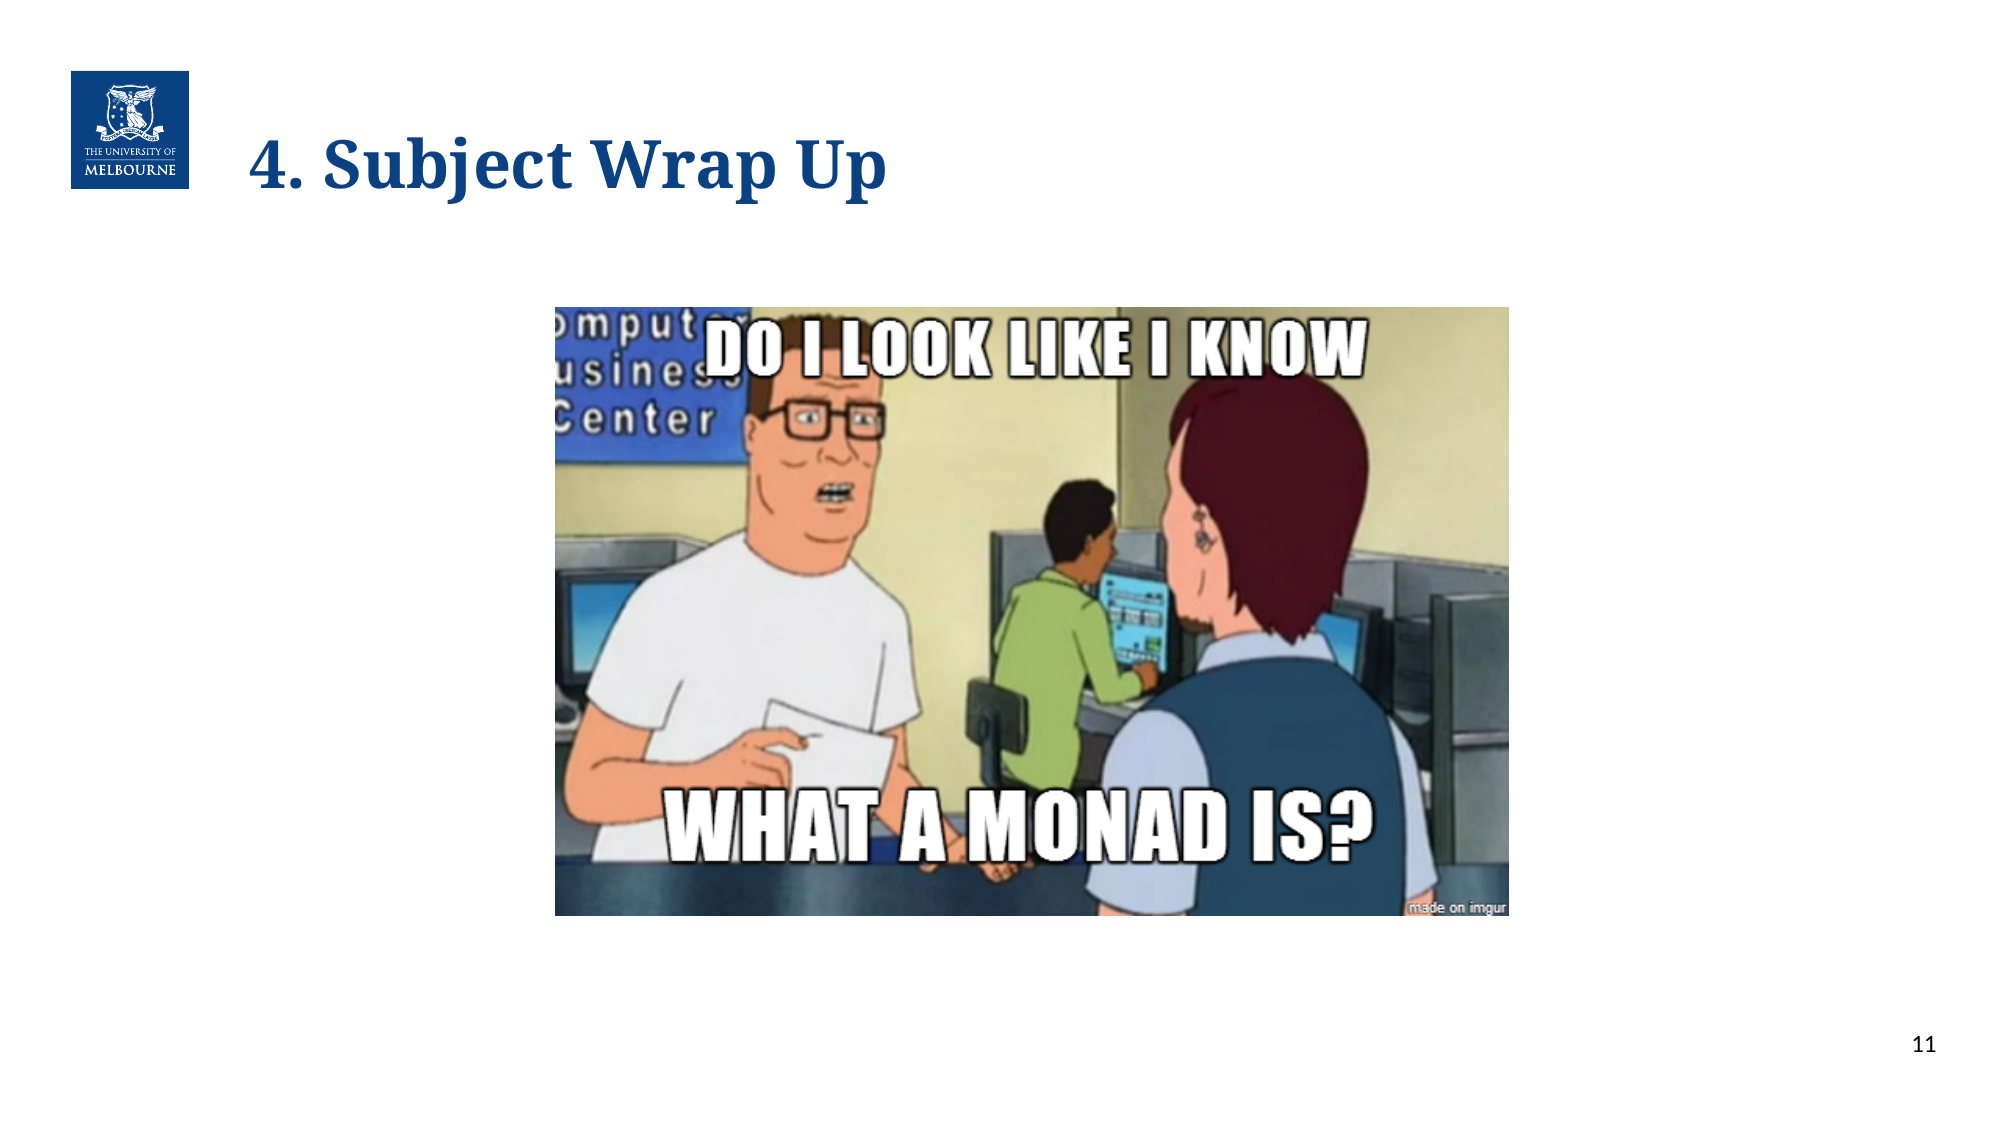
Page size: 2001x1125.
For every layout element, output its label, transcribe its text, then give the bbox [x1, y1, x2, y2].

slide_number 11 [1797, 1012, 1937, 1073]
title 4. Subject Wrap Up [234, 64, 1924, 211]
picture [555, 307, 1509, 916]
